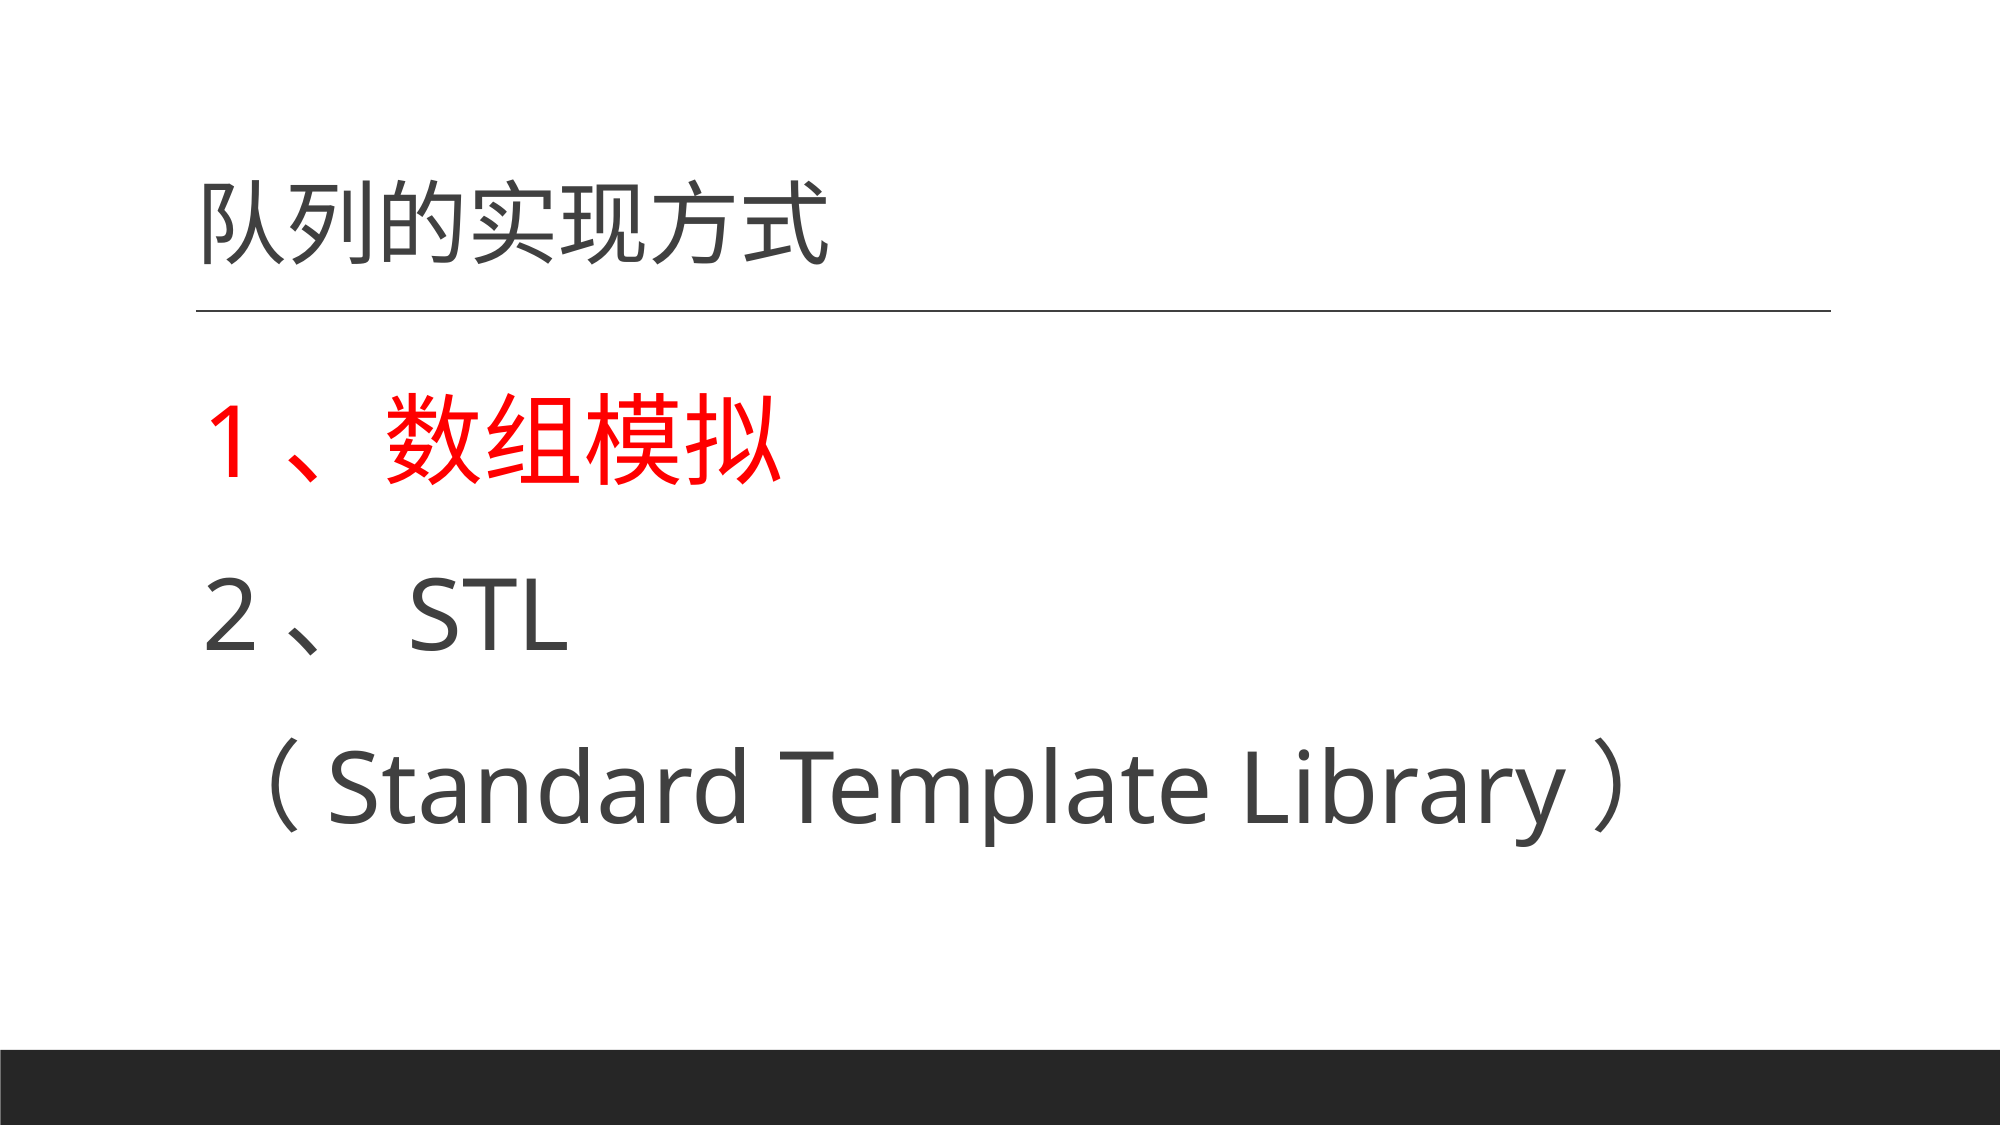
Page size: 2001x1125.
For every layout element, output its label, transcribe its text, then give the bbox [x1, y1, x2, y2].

list 1、数组模拟 2、STL （Standard Template Library） [180, 345, 1830, 963]
title 队列的实现方式 [180, 47, 1830, 285]
